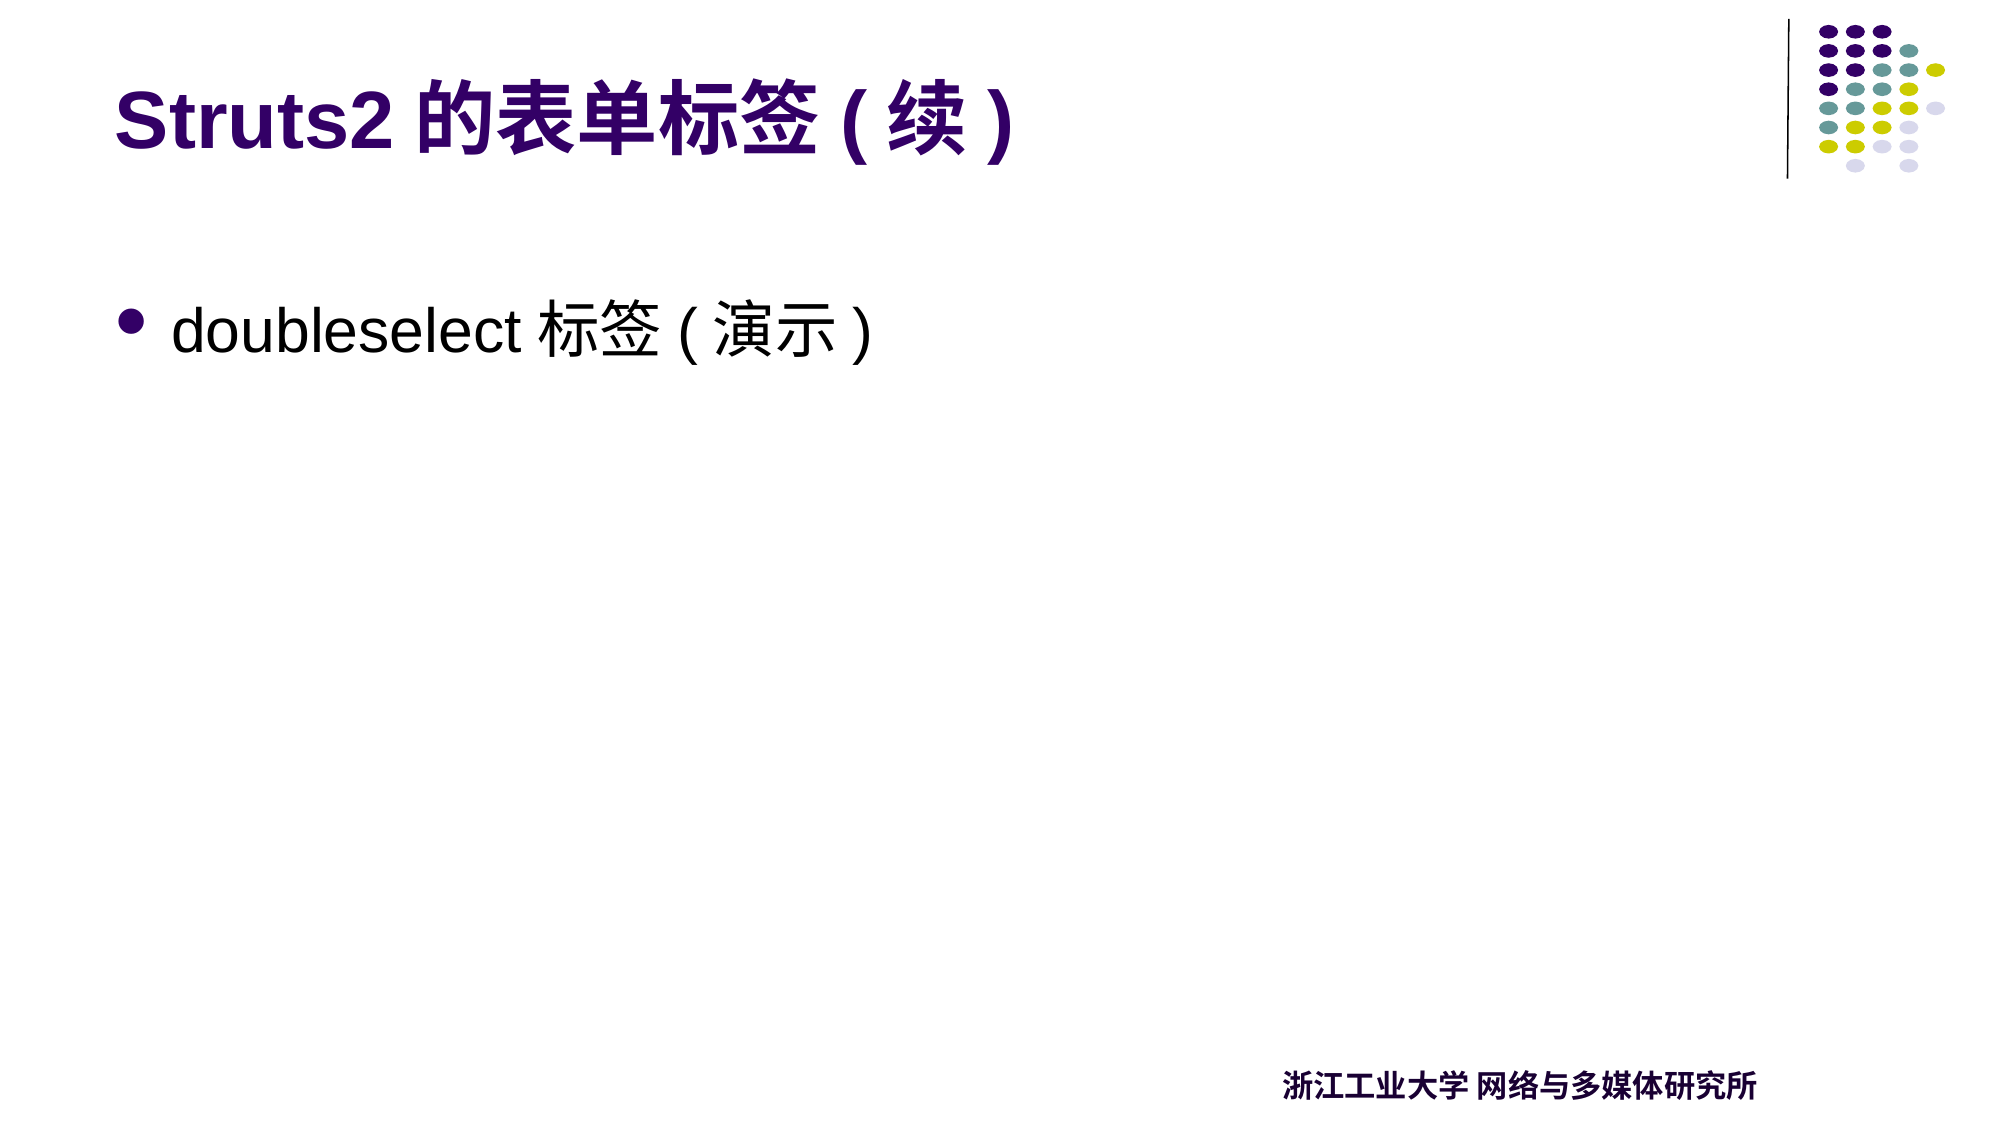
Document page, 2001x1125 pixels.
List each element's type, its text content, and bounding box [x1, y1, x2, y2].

title Struts2的表单标签(续) [99, 20, 1772, 173]
list doubleselect标签(演示) [99, 282, 1900, 1006]
